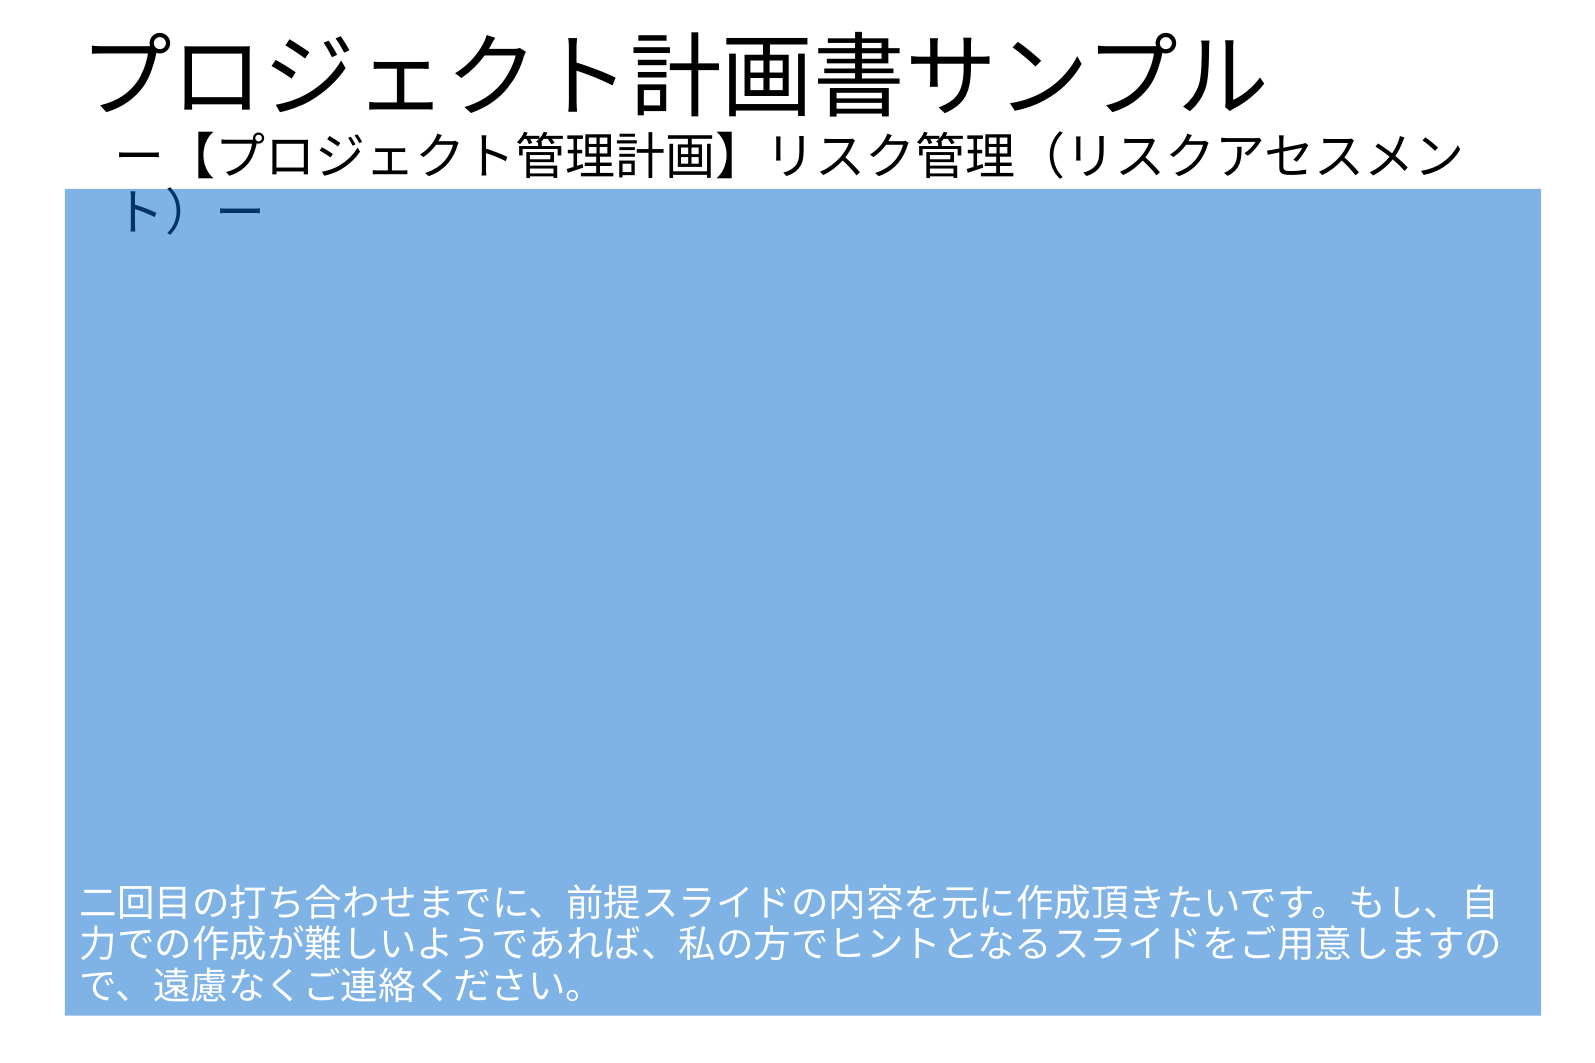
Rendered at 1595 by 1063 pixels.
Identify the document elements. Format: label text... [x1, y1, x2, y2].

text_box 二回目の打ち合わせまでに、前提スライドの内容を元に作成頂きたいです。もし、自力での作成が難しいようであれば、私の方でヒントとなるスライドをご用意しますので、遠慮なくご連絡ください。 [64, 188, 1542, 1016]
title プロジェクト計画書サンプル ー【プロジェクト管理計画】リスク管理（リスクアセスメント）ー [79, 42, 1515, 188]
